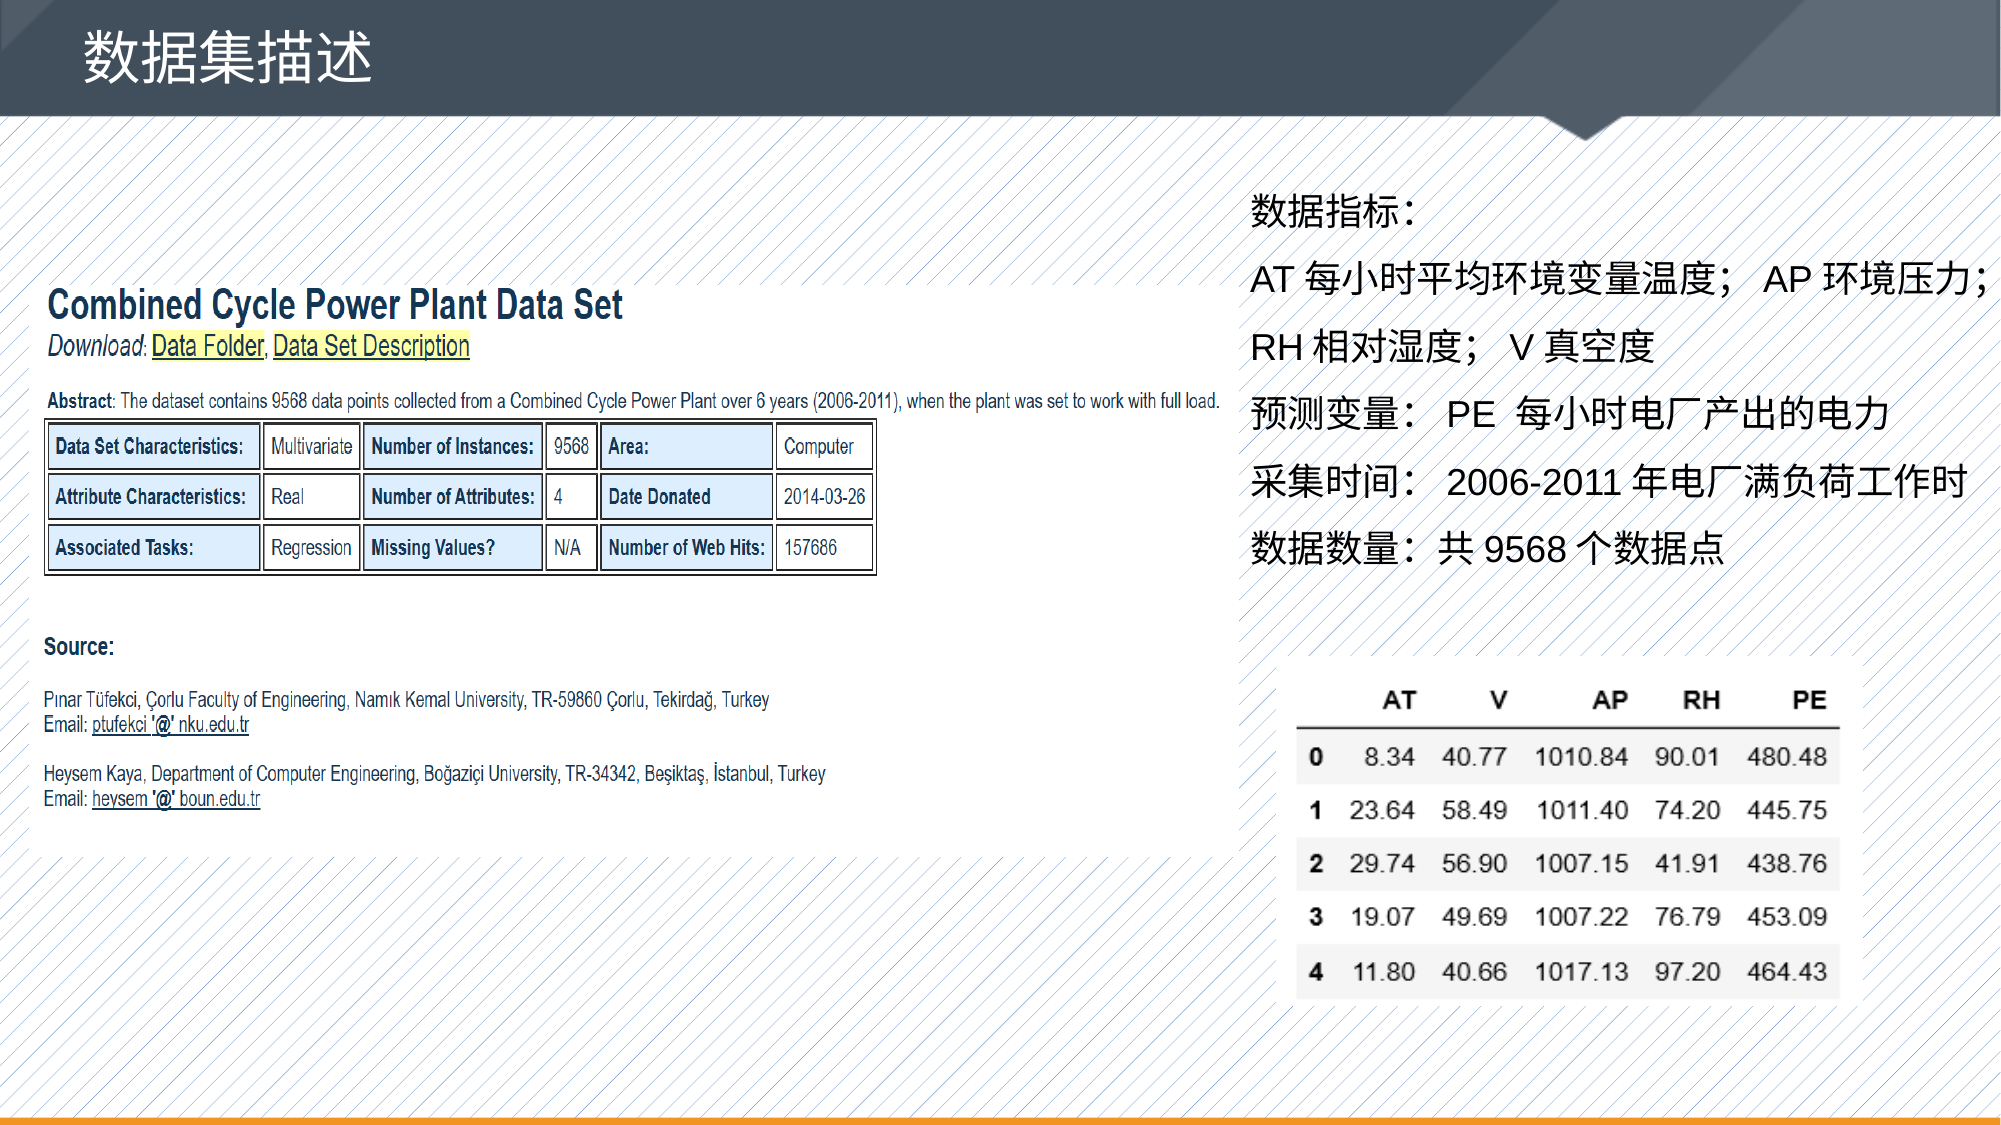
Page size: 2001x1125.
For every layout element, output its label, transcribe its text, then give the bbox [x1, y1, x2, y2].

picture [29, 285, 1239, 857]
picture [1275, 656, 1863, 1006]
text_box [0, 1116, 2001, 1125]
picture [0, 0, 2001, 164]
text_box 数据指标： AT每小时平均环境变量温度；AP环境压力；RH相对湿度；V真空度 预测变量：PE 每小时电厂产出的电力 采集时间：2006-2011年电厂满负荷工作时 数据数量：共9568个数据点 [1235, 175, 2001, 578]
